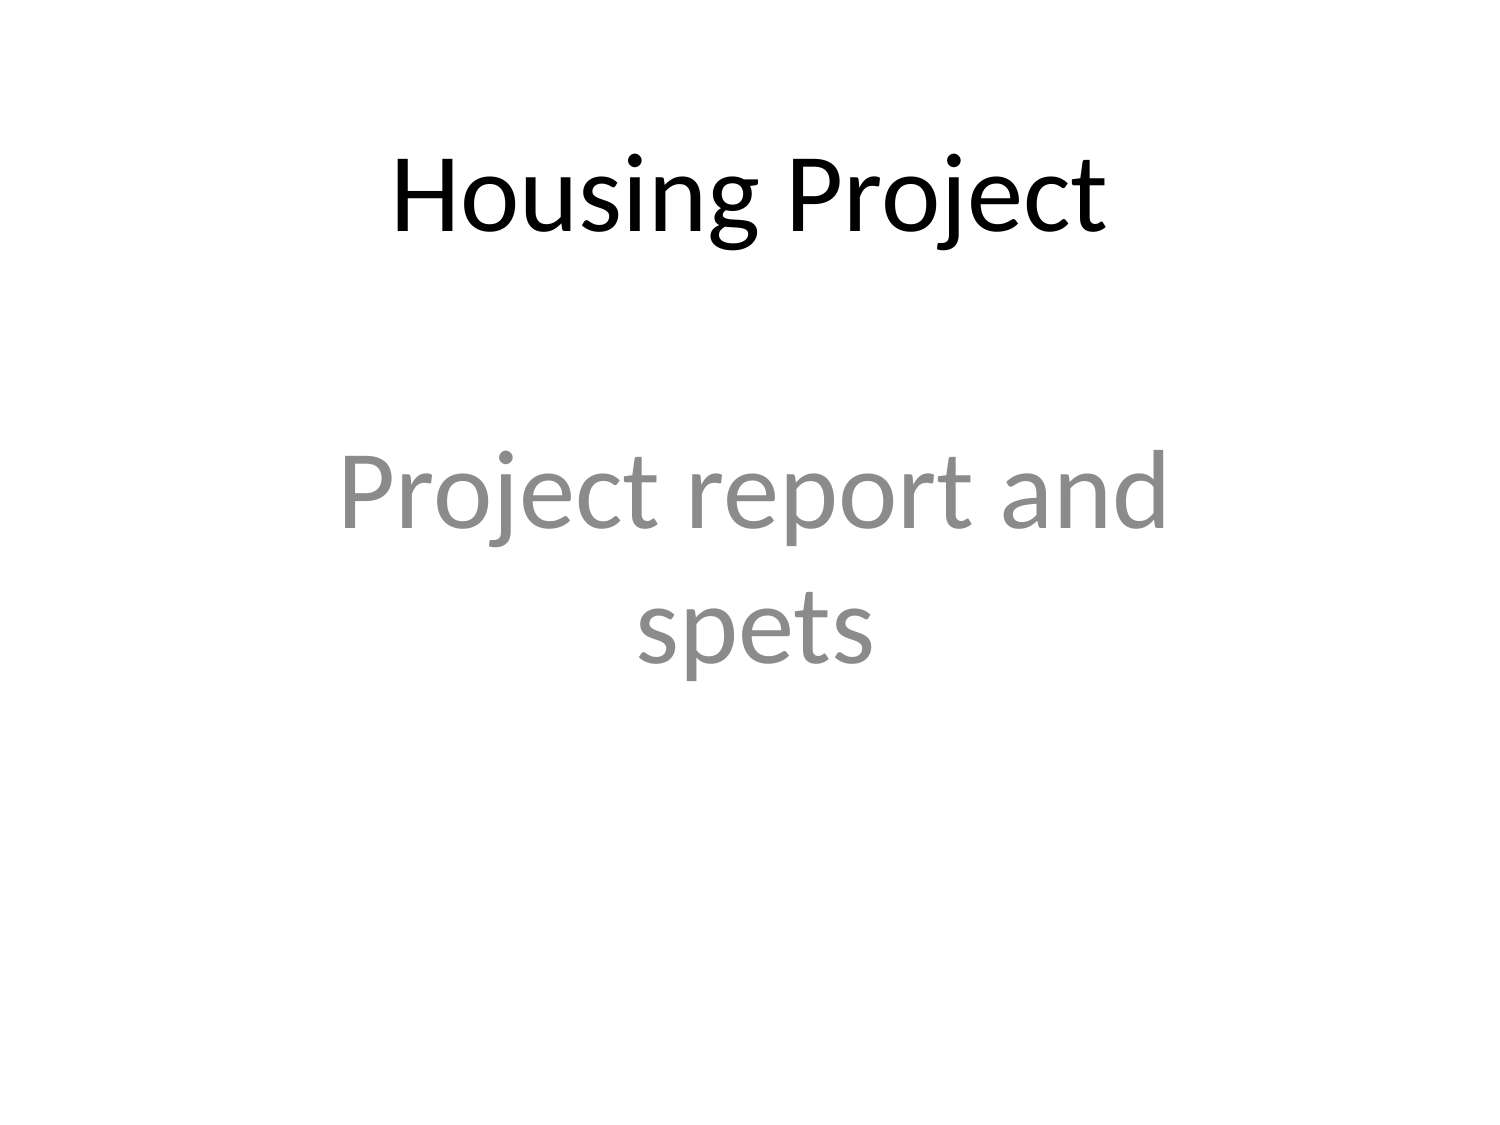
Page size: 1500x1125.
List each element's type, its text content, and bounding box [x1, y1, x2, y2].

subtitle Project report and spets [230, 408, 1281, 697]
title Housing Project [112, 66, 1388, 308]
